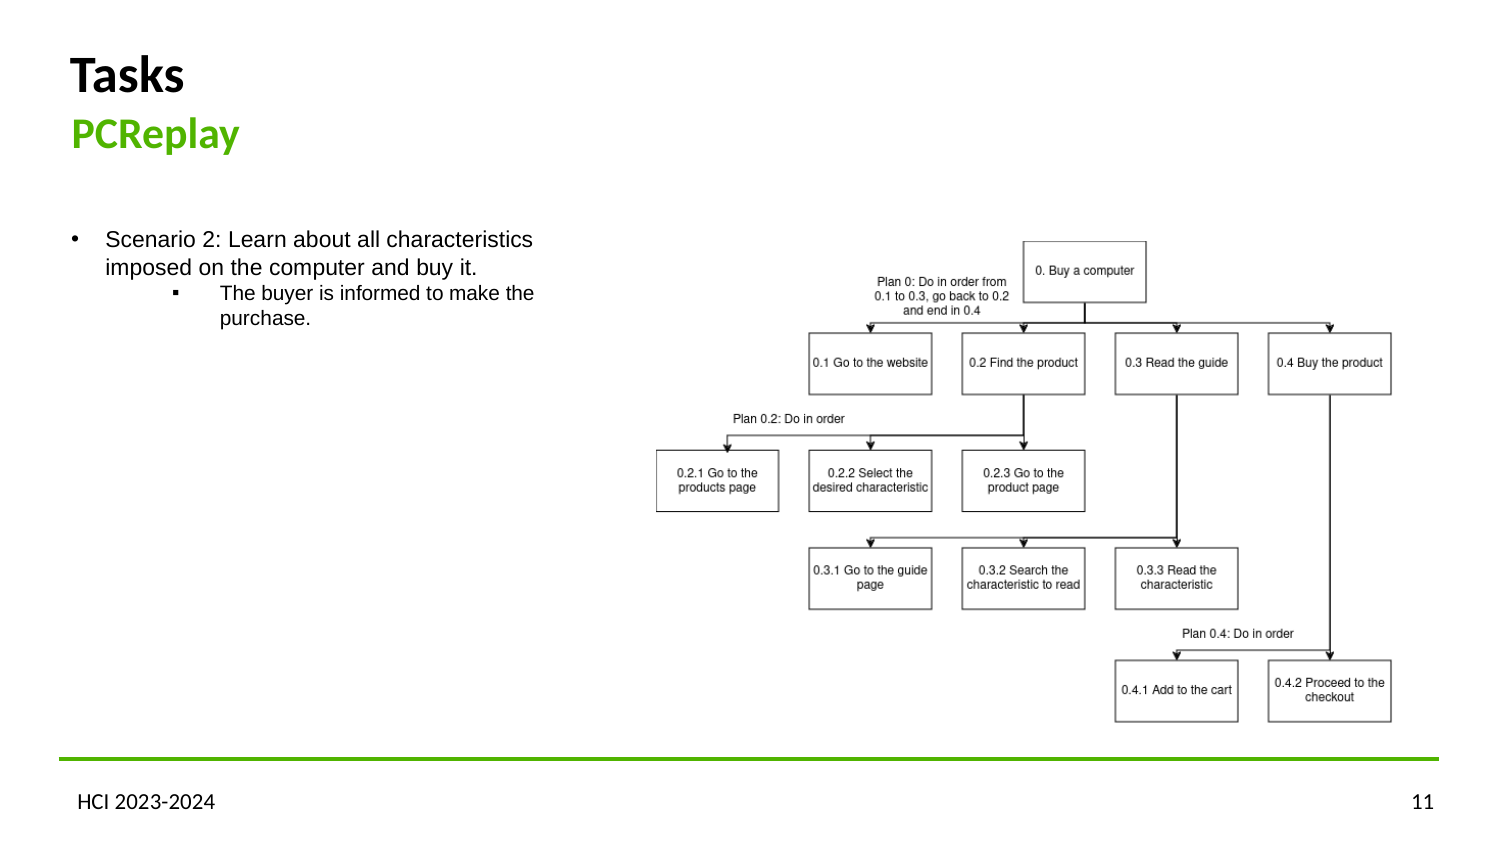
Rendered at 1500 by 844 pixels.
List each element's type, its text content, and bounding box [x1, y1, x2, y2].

text_box Scenario 2: Learn about all characteristics imposed on the computer and buy it. The buyer is informed to make the purchase. [58, 219, 625, 336]
text_box PCReplay [71, 105, 1441, 211]
text_box Tasks [58, 41, 1441, 109]
picture [652, 238, 1439, 732]
text_box ‹#› [1355, 781, 1446, 820]
text_box HCI 2023-2024 [66, 781, 473, 820]
